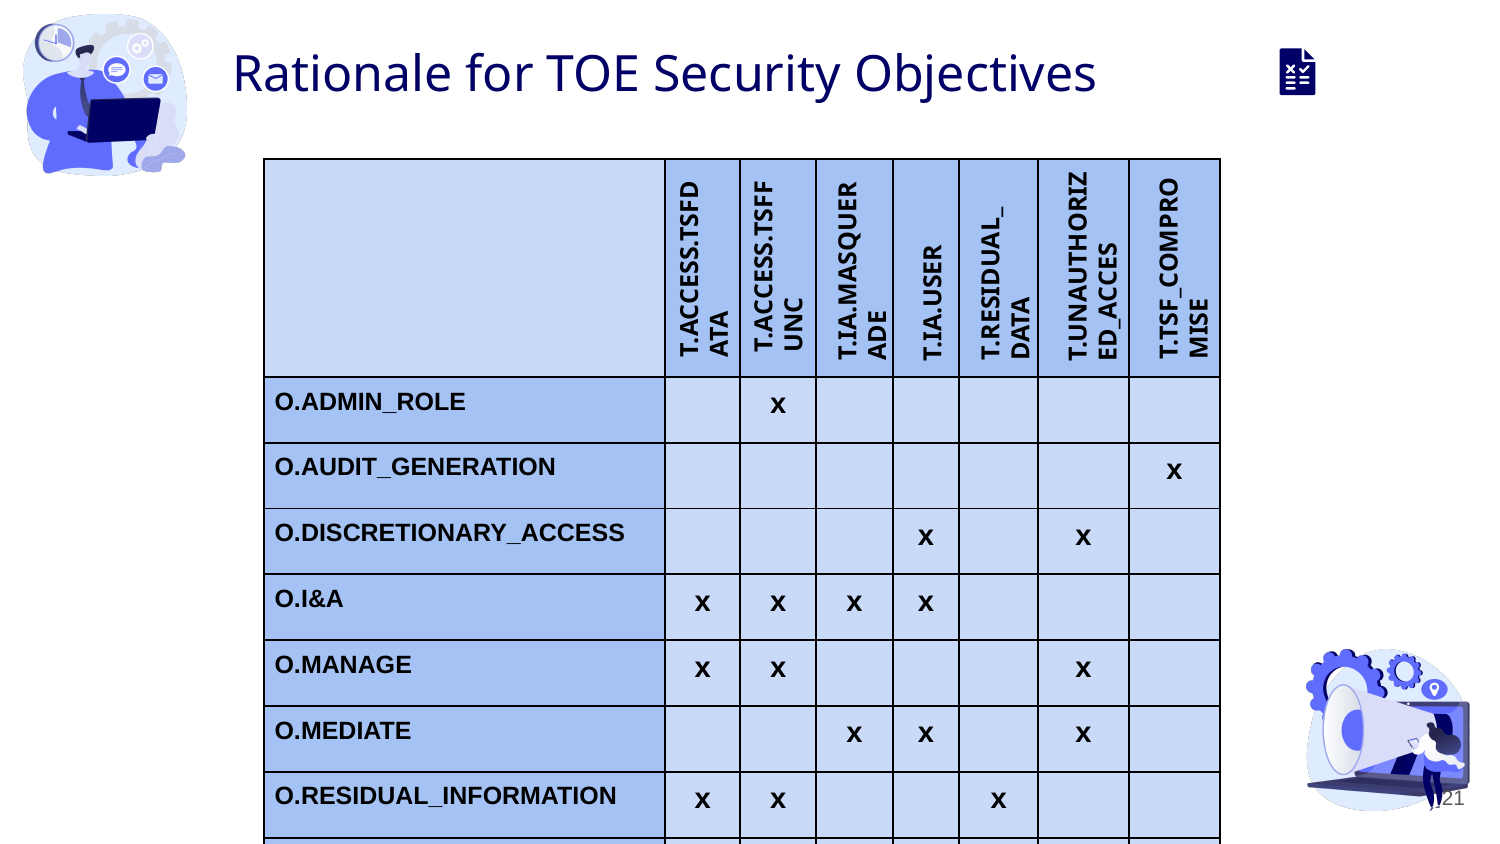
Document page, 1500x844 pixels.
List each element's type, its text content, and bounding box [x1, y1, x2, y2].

table_cell [894, 444, 958, 508]
table_cell O.AUDIT_GENERATION [265, 444, 664, 508]
table_cell O.DISCRETIONARY_ACCESS [265, 509, 664, 573]
text_box T.IA.MASQUERADE [816, 155, 907, 376]
table_cell [960, 575, 1037, 639]
table_cell [1039, 378, 1128, 442]
slide_number ‹#› [1389, 764, 1480, 830]
table_cell x [817, 839, 892, 844]
table_cell x [741, 641, 815, 705]
table_cell x [960, 773, 1037, 837]
text_box T.UNAUTHORIZED_ACCES [1046, 154, 1137, 377]
table_cell x [741, 575, 815, 639]
table_cell x [894, 707, 958, 771]
table_cell [960, 707, 1037, 771]
table_cell [1039, 444, 1128, 508]
table_cell [666, 707, 739, 771]
table_cell x [894, 509, 958, 573]
table_cell x [1130, 444, 1219, 508]
table_cell [741, 707, 815, 771]
table_cell x [1130, 839, 1219, 844]
table_cell [960, 444, 1037, 508]
text_box T.RESIDUAL_ DATA [959, 155, 1046, 376]
table_cell [1130, 509, 1219, 573]
table_cell x [1039, 707, 1128, 771]
table_cell [1130, 575, 1219, 639]
table_cell [741, 444, 815, 508]
table_cell x [741, 773, 815, 837]
table_header [666, 372, 739, 376]
table_cell O.TOE_ACCESS [265, 839, 664, 844]
table_cell [1130, 773, 1219, 837]
table_cell x [741, 378, 815, 442]
table_cell x [1039, 509, 1128, 573]
table_cell x [666, 575, 739, 639]
table_cell [817, 378, 892, 442]
text_box T.ACCESS.TSFFUNC [732, 164, 816, 368]
table_cell [666, 509, 739, 573]
table_header [748, 160, 815, 164]
table_cell x [894, 839, 958, 844]
table_cell [960, 378, 1037, 442]
table_cell [666, 378, 739, 442]
table_cell [666, 444, 739, 508]
table_cell [817, 641, 892, 705]
table_cell [1130, 707, 1219, 771]
table_cell [1130, 641, 1219, 705]
picture [23, 14, 187, 177]
table_cell [1039, 575, 1128, 639]
table_cell O.RESIDUAL_INFORMATION [265, 773, 664, 837]
text_box T.IA.USER [901, 209, 962, 377]
table_cell [1039, 839, 1128, 844]
table_cell [1130, 378, 1219, 442]
table_cell [894, 773, 958, 837]
table_cell O.I&A [265, 575, 664, 639]
table_cell x [817, 575, 892, 639]
table_cell O.MANAGE [265, 641, 664, 705]
table_cell x [666, 773, 739, 837]
table_cell [817, 444, 892, 508]
text_box T.TSF_COMPROMISE [1137, 157, 1228, 375]
table_cell x [1039, 641, 1128, 705]
table_cell x [666, 839, 739, 844]
table_header [907, 160, 958, 209]
table_cell [960, 839, 1037, 844]
table_cell [960, 641, 1037, 705]
table_cell x [741, 839, 815, 844]
table_header [265, 160, 664, 376]
table_cell x [666, 641, 739, 705]
table_cell x [817, 707, 892, 771]
table_cell [960, 509, 1037, 573]
table_cell [894, 641, 958, 705]
table_cell O.MEDIATE [265, 707, 664, 771]
table_cell [817, 773, 892, 837]
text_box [1278, 47, 1316, 96]
table_cell O.ADMIN_ROLE [265, 378, 664, 442]
text_box Rationale for TOE Security Objectives [221, 35, 1279, 107]
table_cell [817, 509, 892, 573]
table_header [741, 368, 815, 376]
table_cell [741, 509, 815, 573]
table_cell [1039, 773, 1128, 837]
table_cell x [894, 575, 958, 639]
text_box T.ACCESS.TSFDATA [658, 159, 748, 372]
picture [1306, 648, 1470, 811]
table_cell [894, 378, 958, 442]
